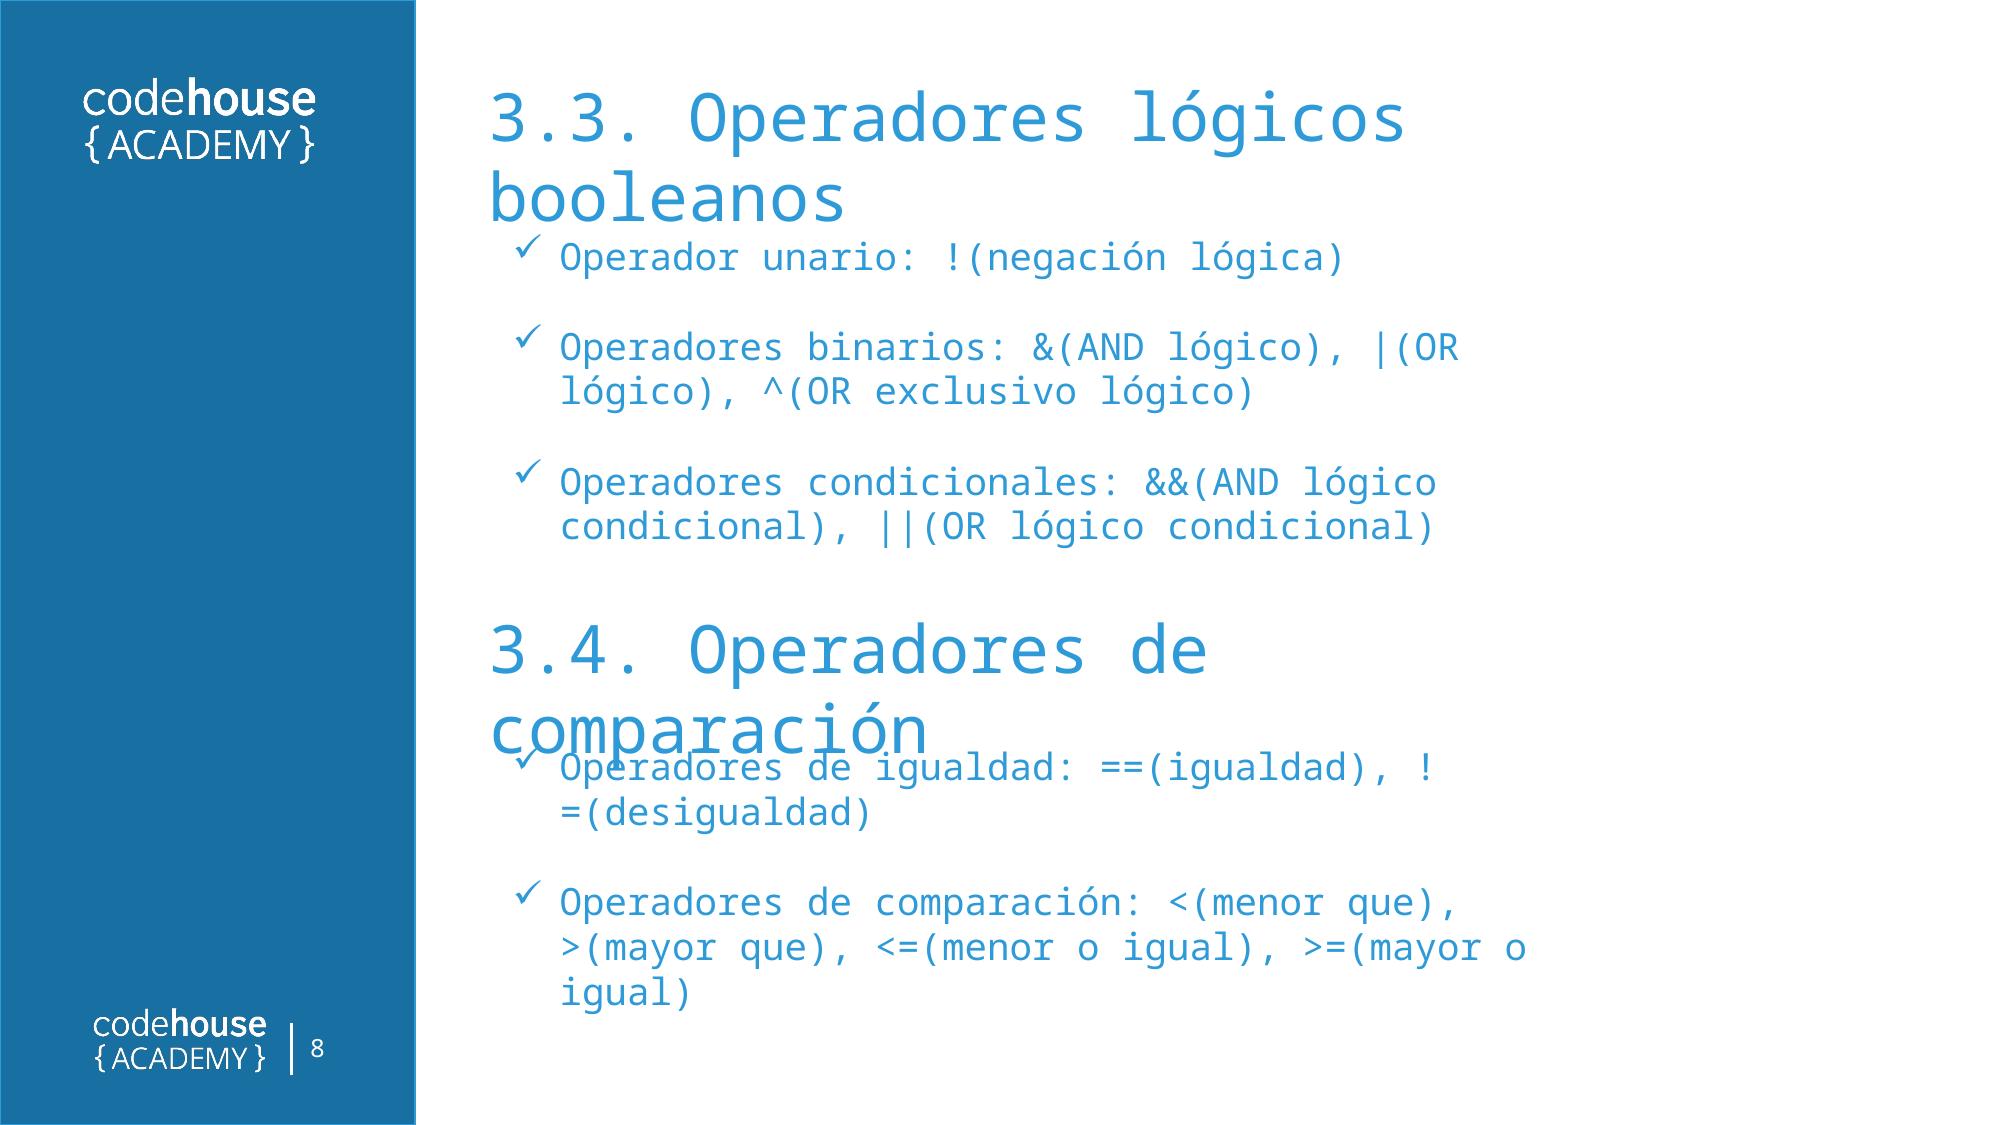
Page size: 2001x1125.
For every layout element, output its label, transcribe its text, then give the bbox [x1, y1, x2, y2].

picture [79, 73, 318, 167]
text_box Operador unario: !(negación lógica) Operadores binarios: &(AND lógico), |(OR lógico), ^(OR exclusivo lógico) Operadores condicionales: &&(AND lógico condicional), ||(OR lógico condicional) [497, 427, 1602, 587]
text_box 3.3. Operadores lógicos booleanos [473, 114, 1626, 196]
text_box Operadores de igualdad: ==(igualdad), !=(desigualdad) Operadores de comparación: <(menor que), >(mayor que), <=(menor o igual), >=(mayor o igual) [497, 916, 1602, 1076]
text_box [0, 0, 416, 1125]
picture [91, 1005, 268, 1076]
text_box 3.4. Operadores de comparación [473, 646, 1626, 728]
text_box 8 [295, 1023, 339, 1076]
